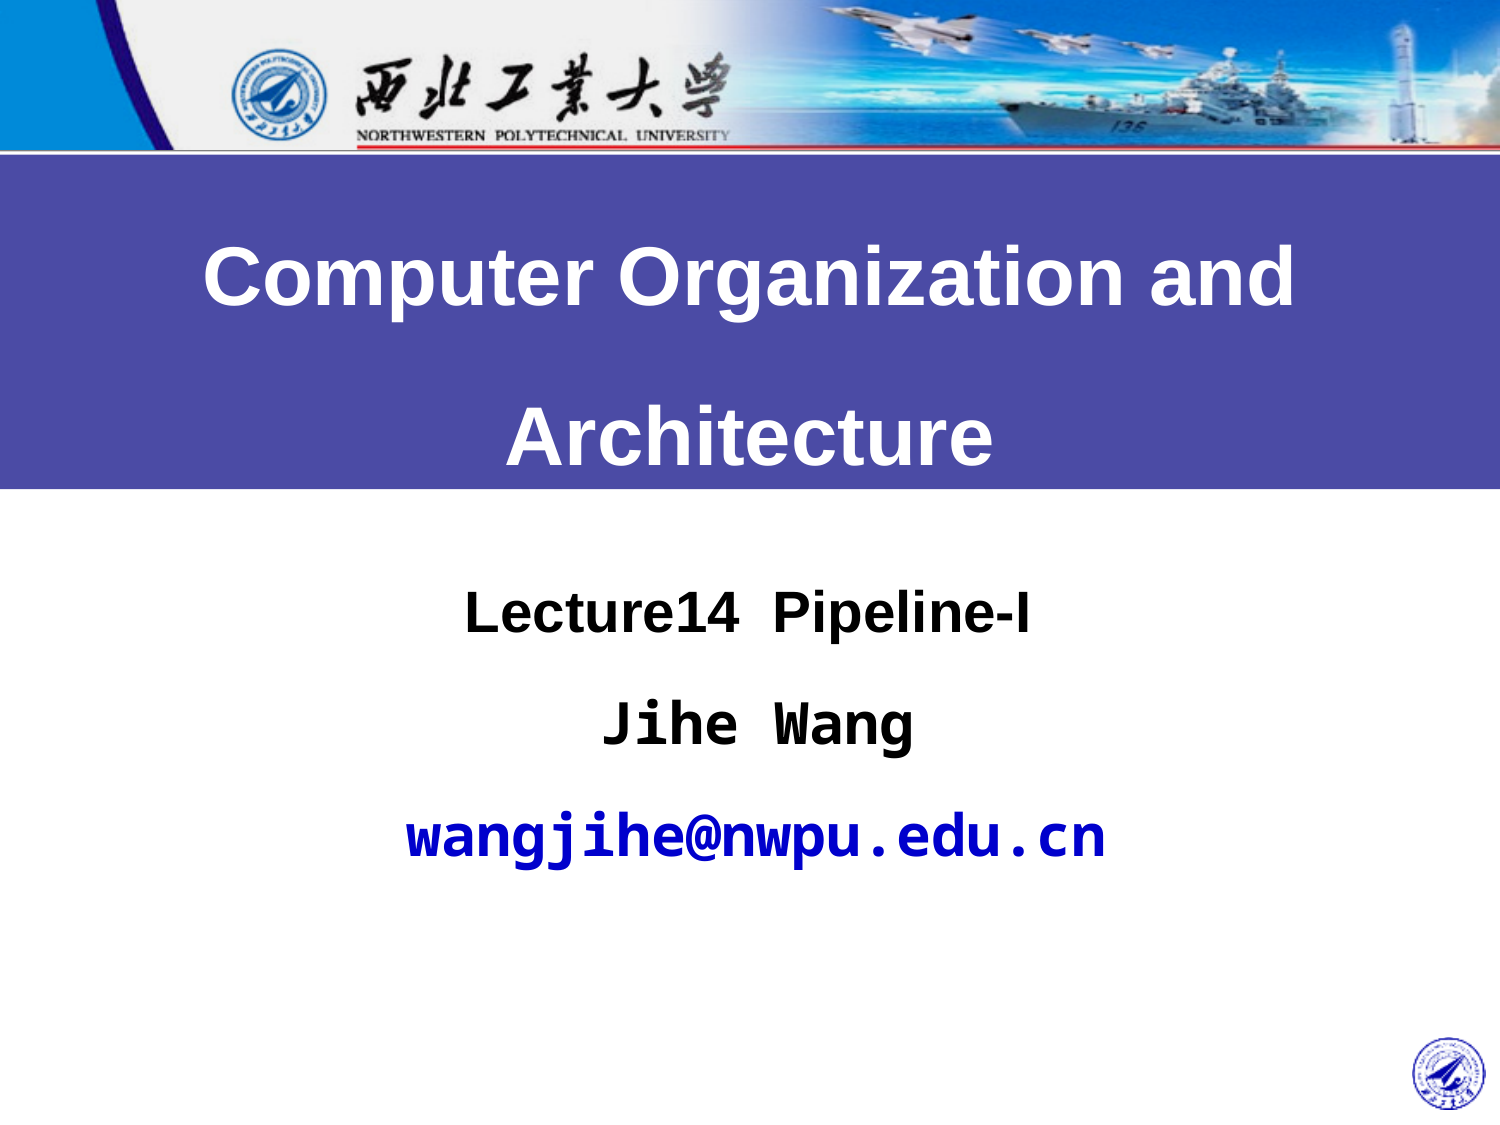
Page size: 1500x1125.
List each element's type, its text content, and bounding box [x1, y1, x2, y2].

picture [1412, 1037, 1486, 1110]
text_box Lecture14 Pipeline-I Jihe Wang wangjihe@nwpu.edu.cn [11, 524, 1500, 988]
picture [0, 0, 1500, 150]
text_box Computer Organization and Architecture [0, 154, 1500, 490]
